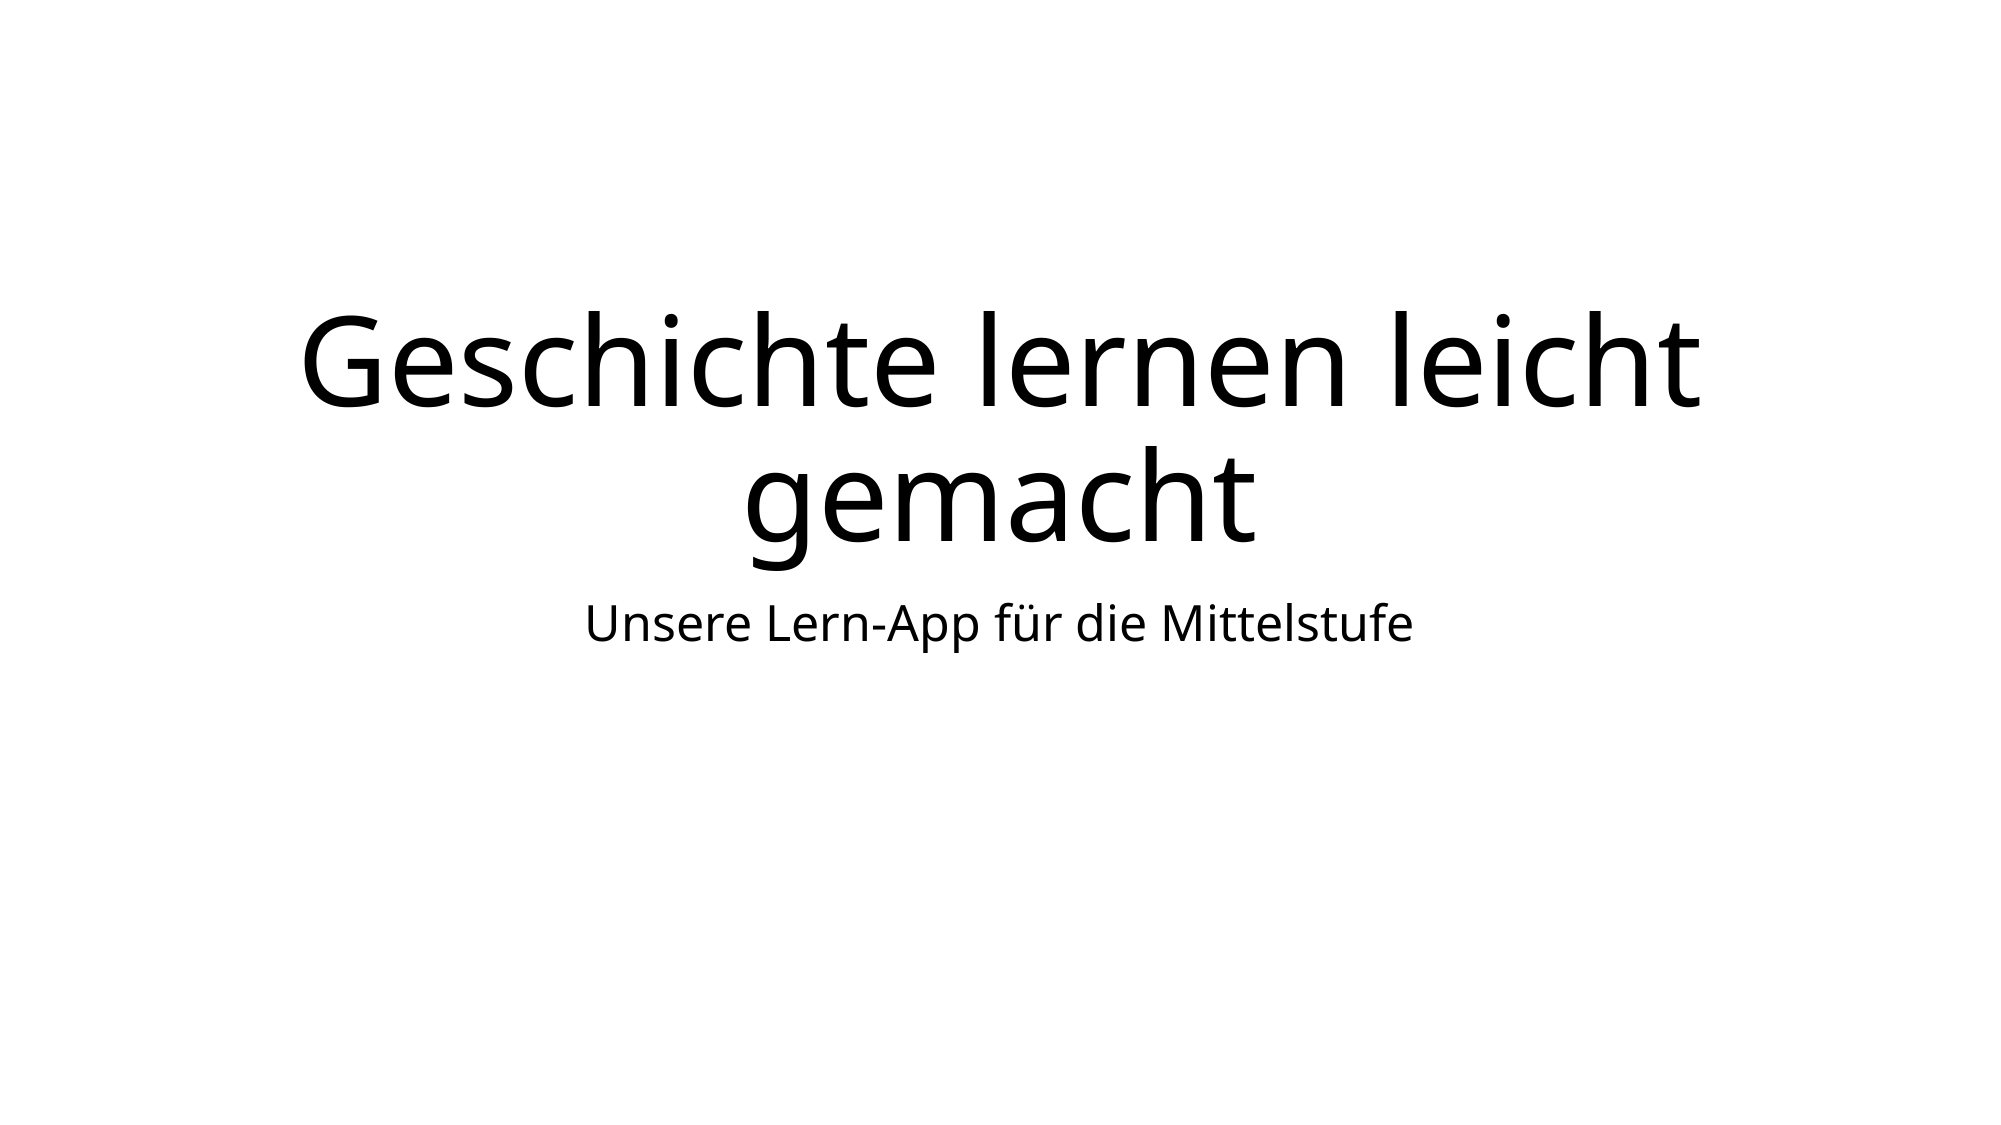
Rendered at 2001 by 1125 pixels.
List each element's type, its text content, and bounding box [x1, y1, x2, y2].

title Geschichte lernen leicht gemacht [249, 184, 1750, 576]
subtitle Unsere Lern-App für die Mittelstufe [249, 590, 1750, 863]
